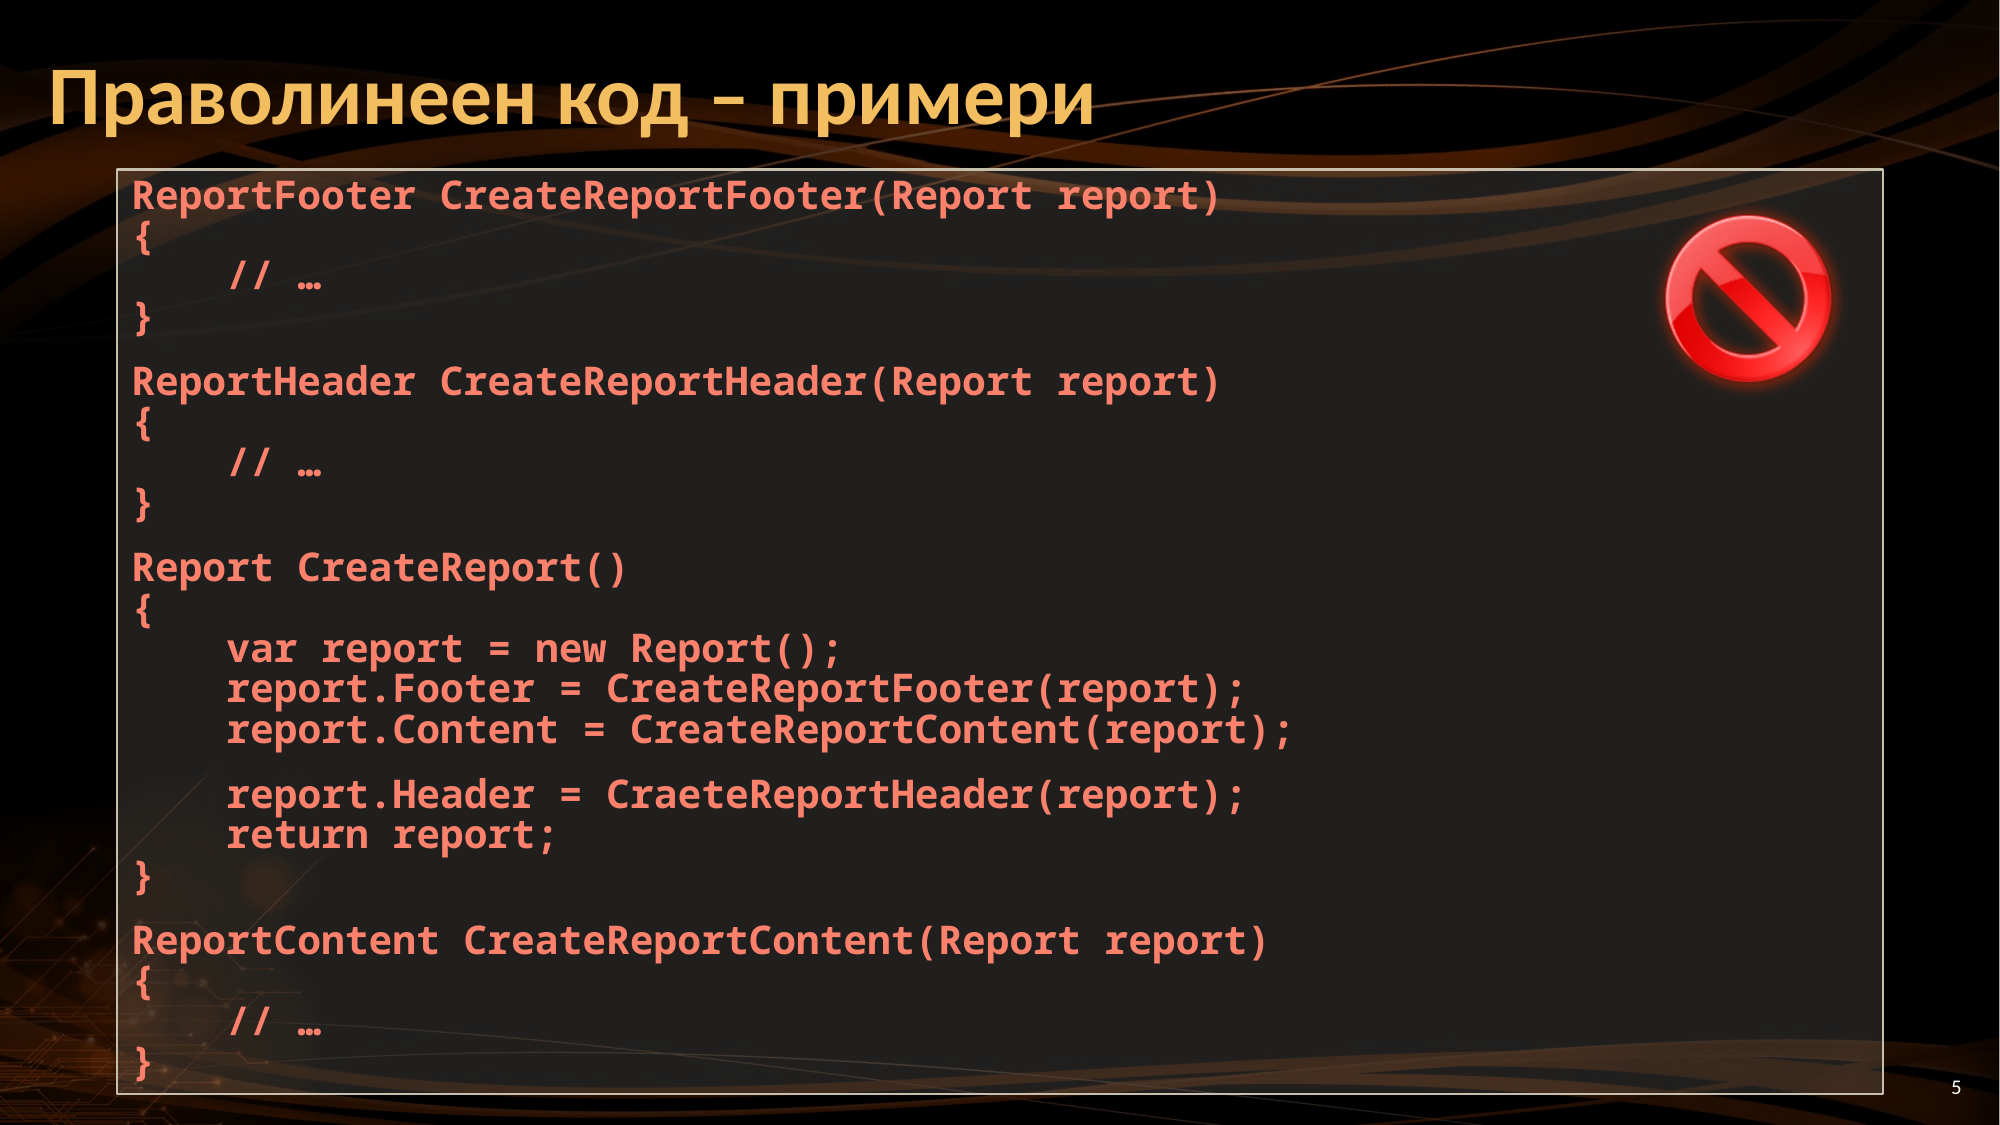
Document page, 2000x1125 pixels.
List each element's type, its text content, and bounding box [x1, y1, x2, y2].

text_box ReportFooter CreateReportFooter(Report report) { // … } ReportHeader CreateReportHeader(Report report) { // … } Report CreateReport() { var report = new Report(); report.Footer = CreateReportFooter(report); report.Content = CreateReportContent(report); report.Header = CraeteReportHeader(report); return report; } ReportContent CreateReportContent(Report report) { // … } [116, 169, 1883, 1095]
title Праволинеен код – примери [30, 6, 1968, 189]
picture [0, 0, 2000, 1125]
slide_number 5 [1897, 1070, 1968, 1103]
